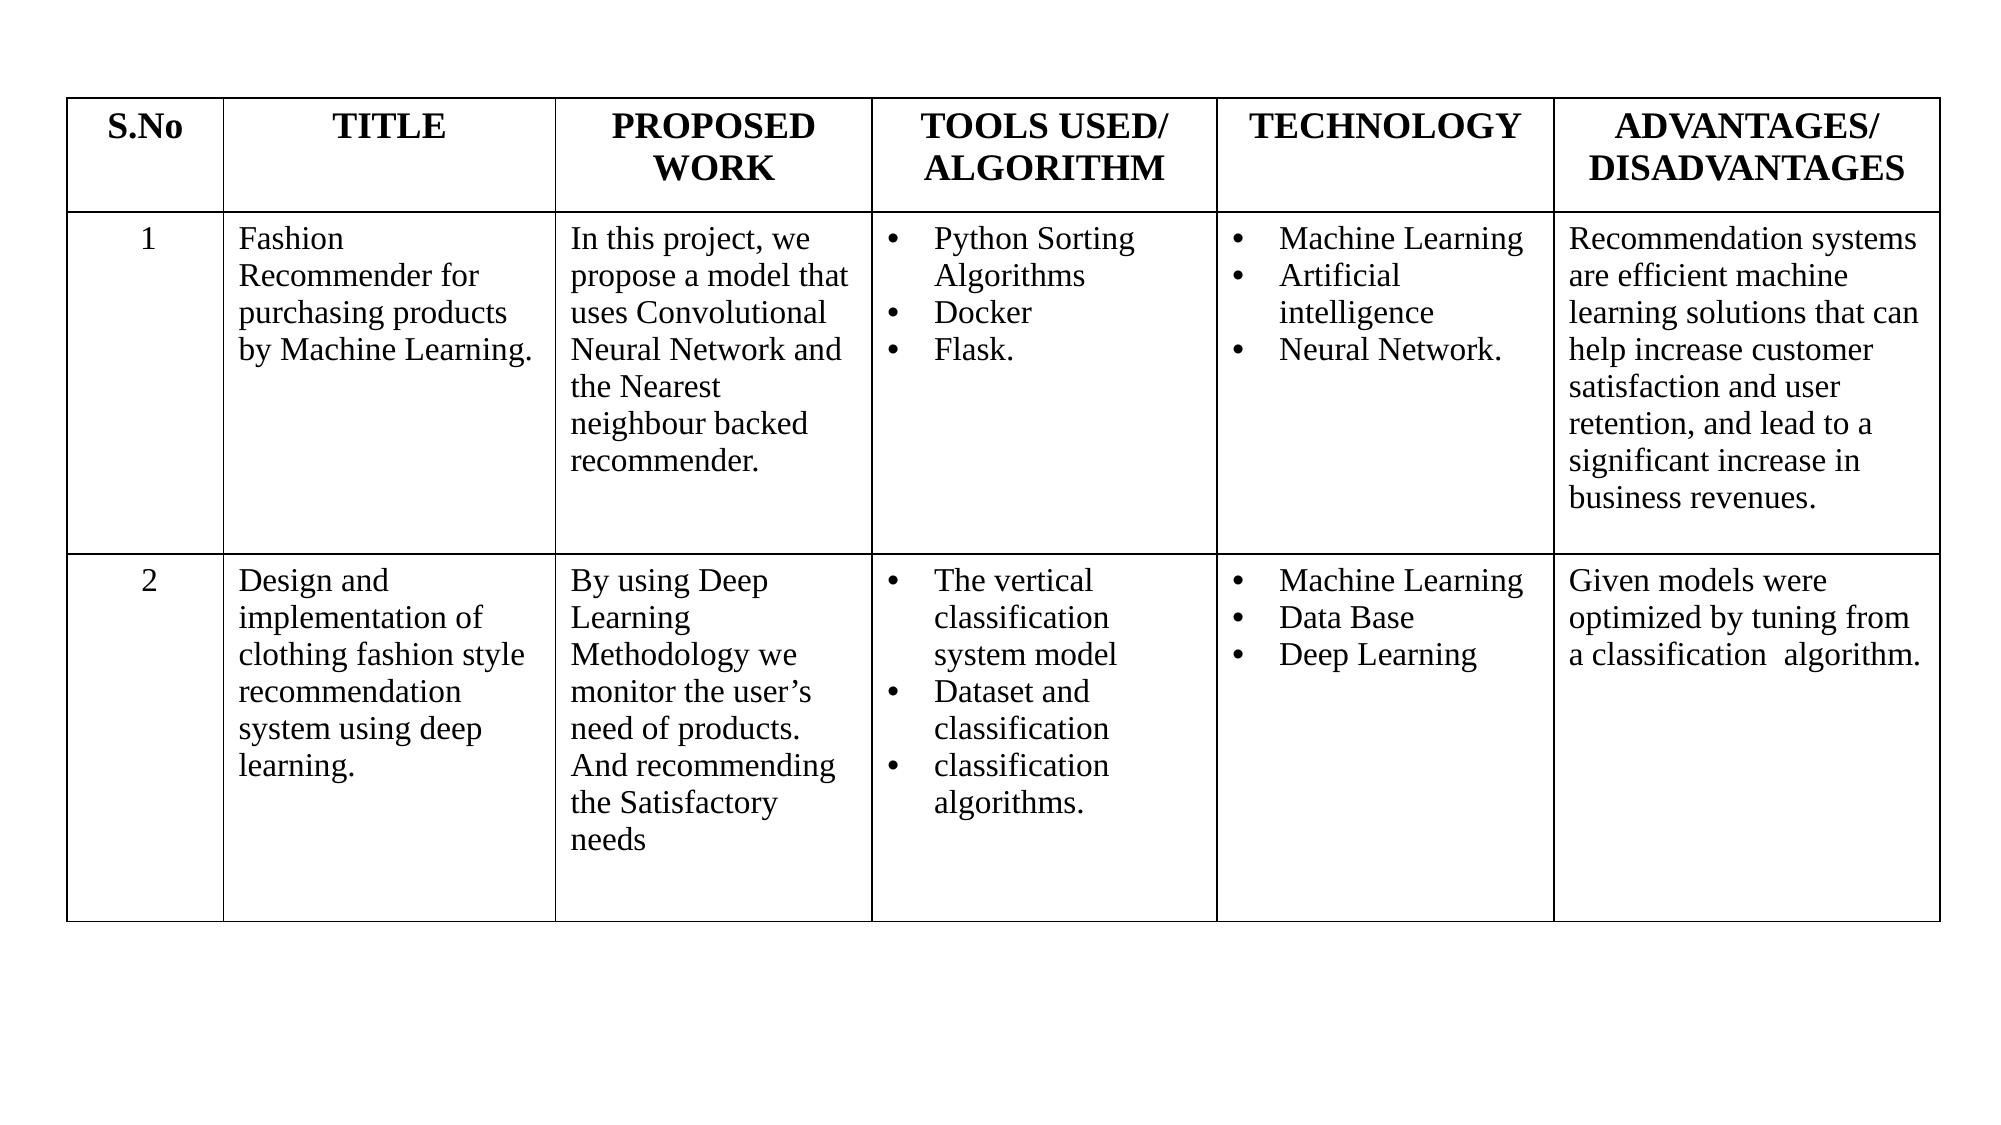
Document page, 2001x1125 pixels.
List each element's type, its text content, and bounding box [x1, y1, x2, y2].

table_header PROPOSED WORK [556, 99, 871, 211]
table_header TITLE [224, 99, 555, 211]
table_cell The vertical classification system model Dataset and classification classification algorithms. [873, 555, 1216, 921]
table_cell Fashion Recommender for purchasing products by Machine Learning. [224, 213, 555, 553]
table_cell 2 [68, 555, 223, 921]
table_cell Given models were optimized by tuning from a classification algorithm. [1555, 555, 1939, 921]
table_header TOOLS USED/ ALGORITHM [873, 99, 1216, 211]
table_cell Python Sorting Algorithms Docker Flask. [873, 213, 1216, 553]
table_cell In this project, we propose a model that uses Convolutional Neural Network and the Nearest neighbour backed recommender. [556, 213, 871, 553]
table_header S.No [68, 99, 223, 211]
table_cell By using Deep Learning Methodology we monitor the user’s need of products. And recommending the Satisfactory needs [556, 555, 871, 921]
table_cell Machine Learning Artificial intelligence Neural Network. [1218, 213, 1553, 553]
table_cell Machine Learning Data Base Deep Learning [1218, 555, 1553, 921]
table_header ADVANTAGES/ DISADVANTAGES [1555, 99, 1939, 211]
table_cell Recommendation systems are efficient machine learning solutions that can help increase customer satisfaction and user retention, and lead to a significant increase in business revenues. [1555, 213, 1939, 553]
table_header TECHNOLOGY [1218, 99, 1553, 211]
table_cell 1 [68, 213, 223, 553]
table_cell Design and implementation of clothing fashion style recommendation system using deep learning. [224, 555, 555, 921]
